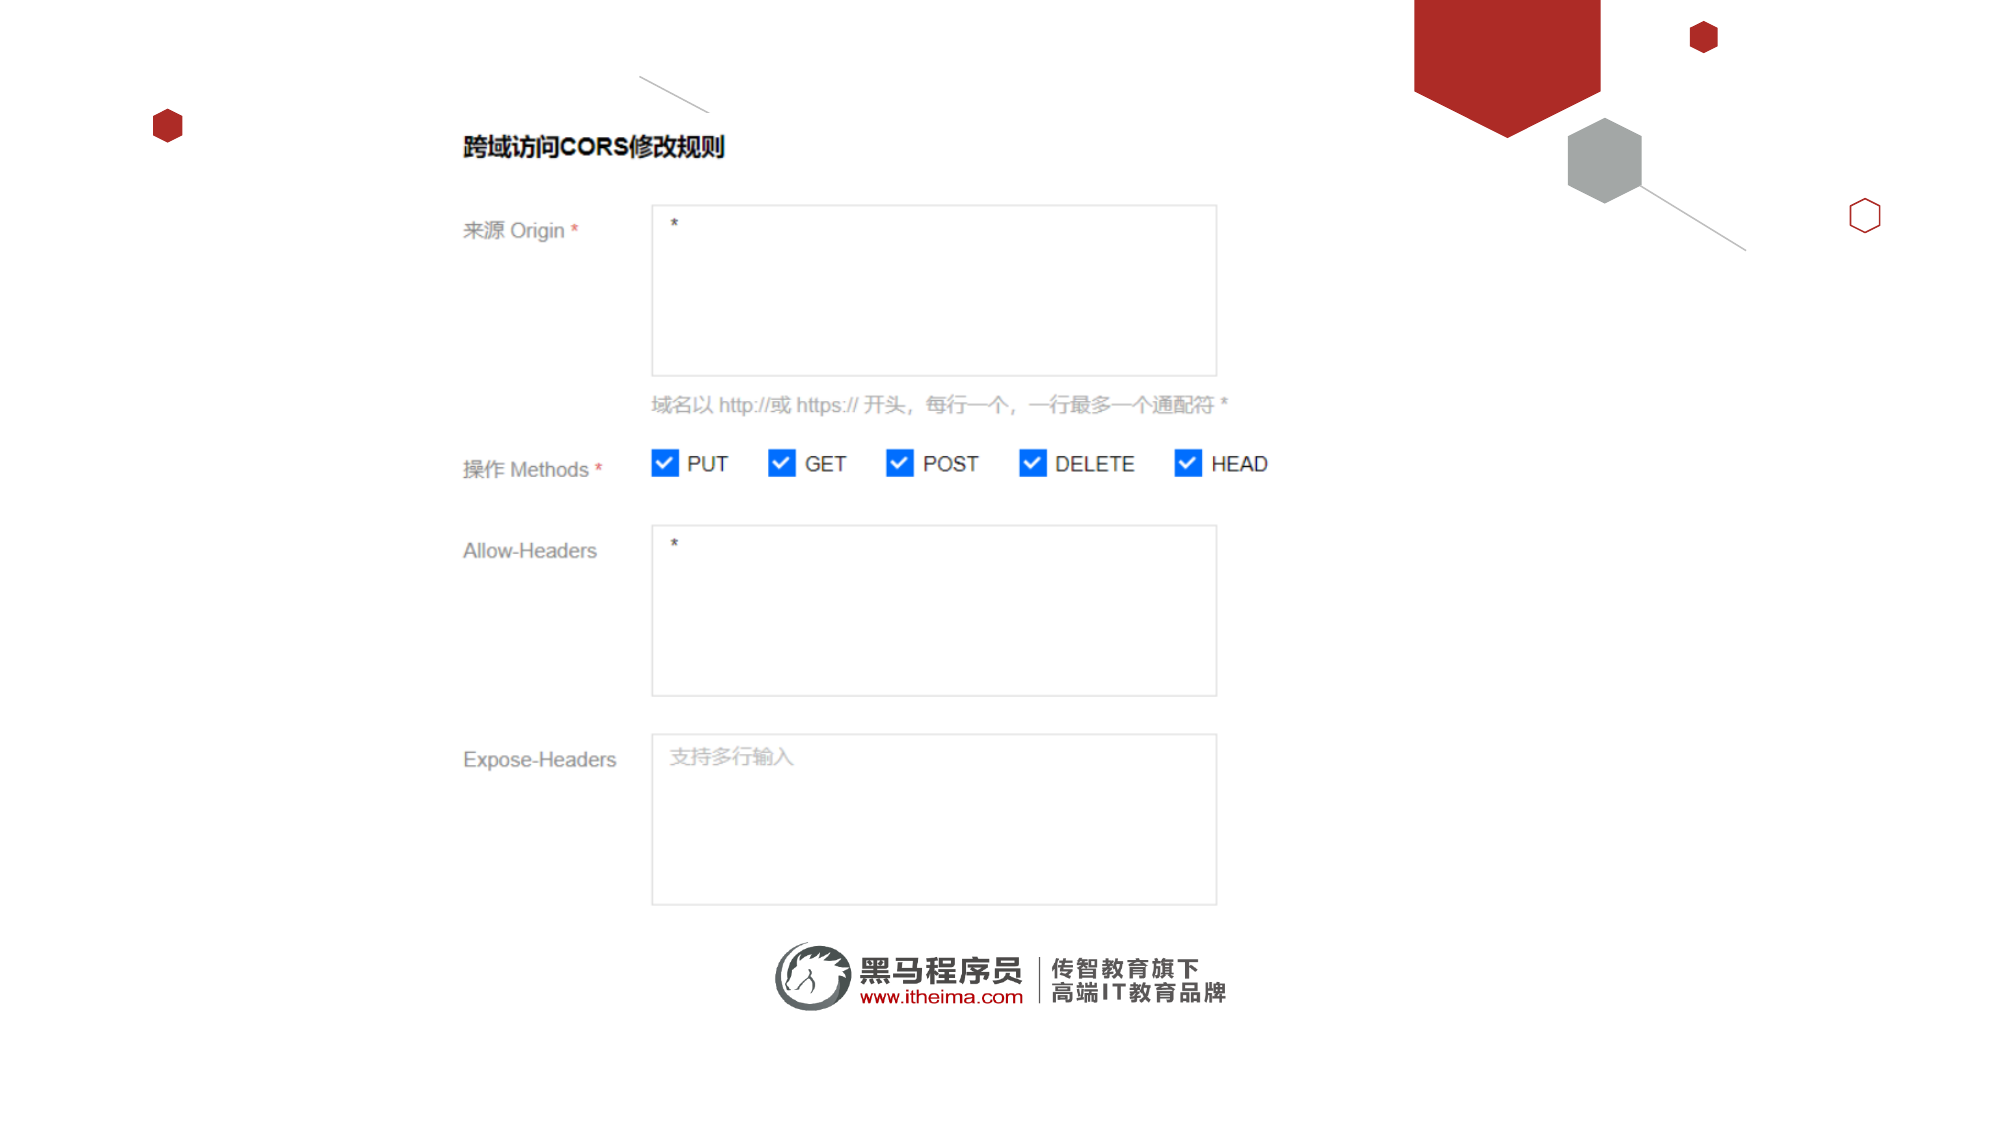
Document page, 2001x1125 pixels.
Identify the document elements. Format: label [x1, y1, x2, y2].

picture [443, 113, 1446, 1013]
